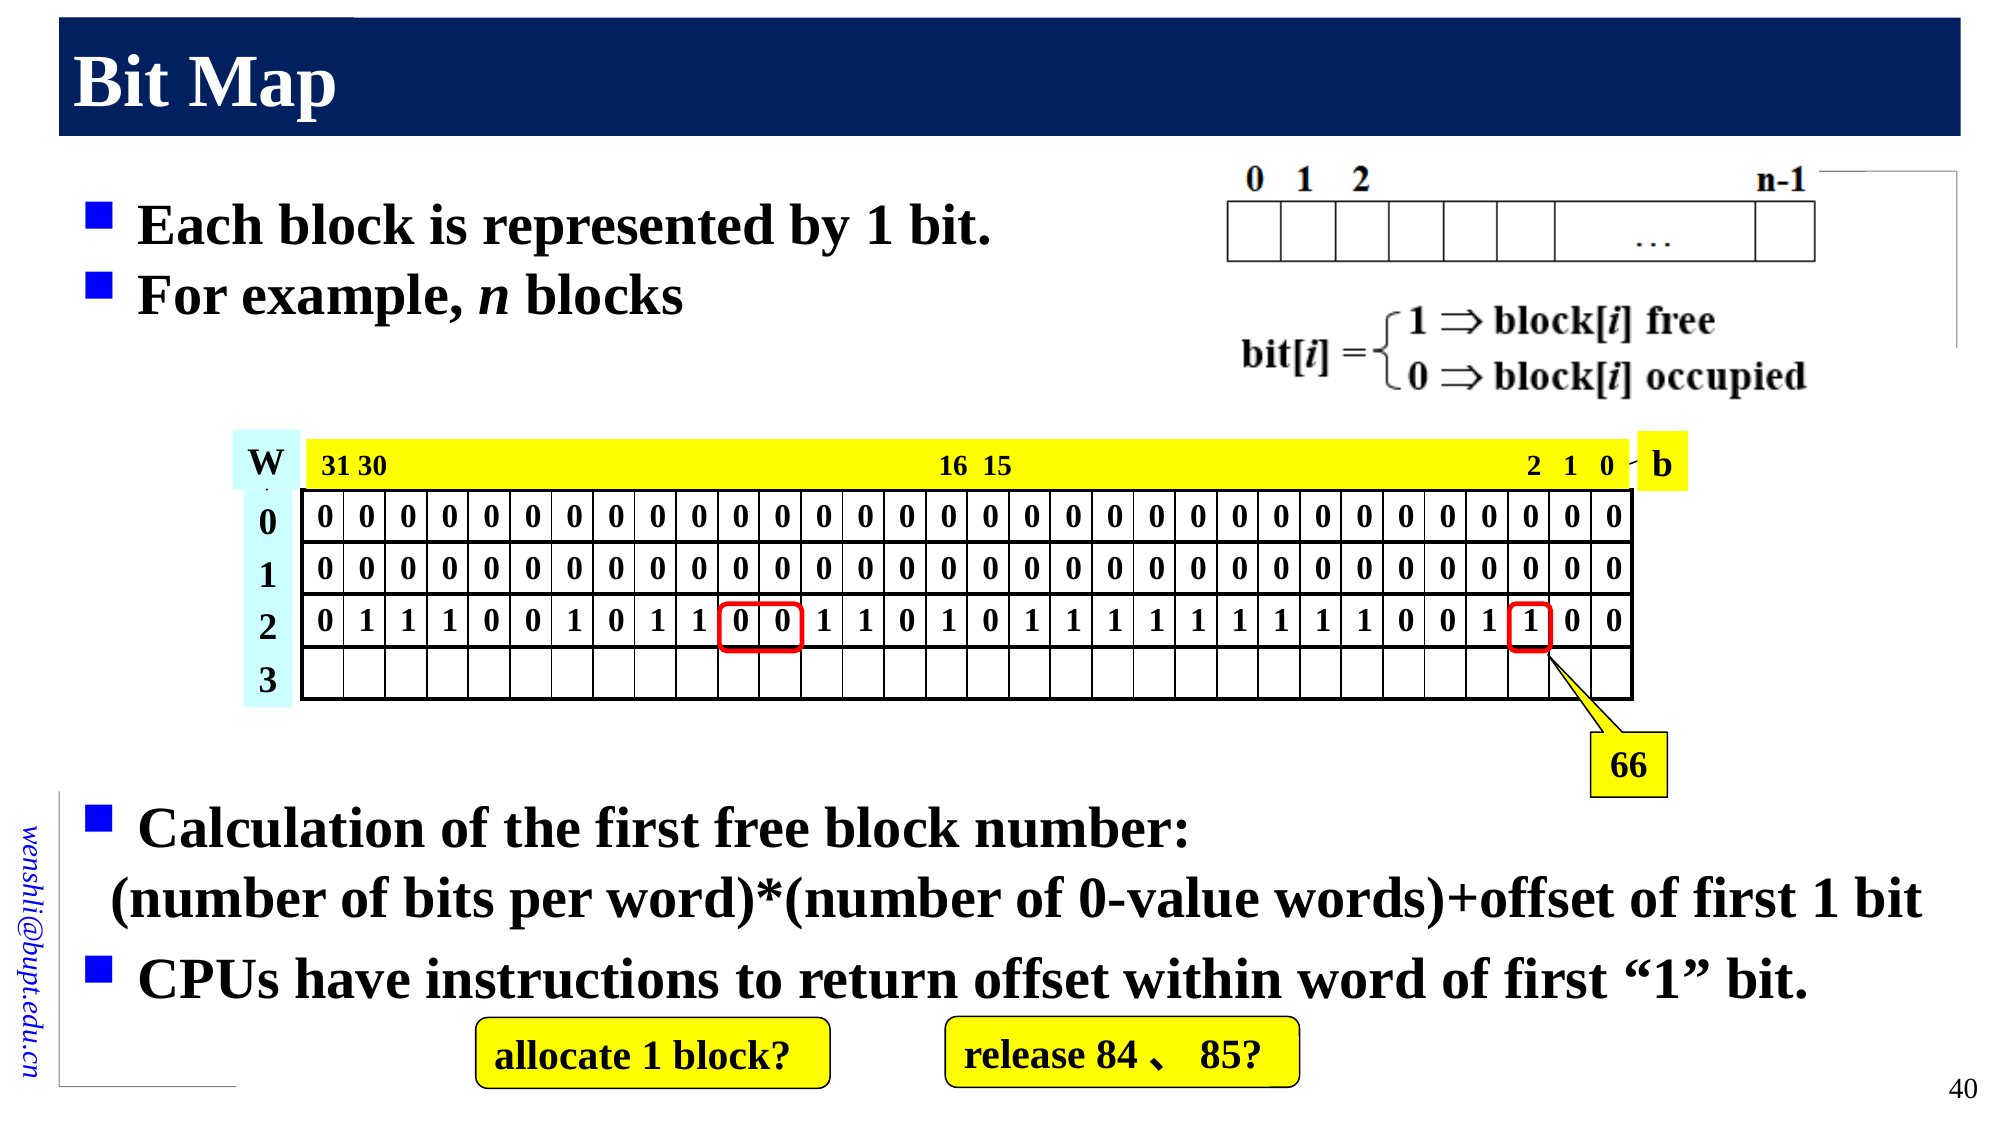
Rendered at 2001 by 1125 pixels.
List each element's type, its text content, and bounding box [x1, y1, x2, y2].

table_cell 0 [1592, 596, 1630, 645]
table_cell [677, 649, 717, 697]
table_cell 0 [386, 544, 426, 592]
table_cell 0 [344, 544, 384, 592]
table_cell 0 [1134, 544, 1174, 592]
table_header 0 [635, 492, 675, 540]
text_box release 84、85? [945, 1016, 1300, 1088]
table_cell [304, 649, 343, 697]
table_header 0 [885, 492, 925, 540]
table_cell 0 [719, 596, 758, 609]
table_cell 0 [719, 544, 758, 592]
table_cell 1 [428, 596, 467, 645]
table_header 0 [1218, 492, 1257, 540]
table_header 0 [760, 492, 800, 540]
table_cell [1384, 649, 1424, 697]
table_cell 0 [1259, 544, 1299, 592]
table_cell 0 [511, 596, 551, 645]
table_header 0 [677, 492, 717, 540]
table_cell 0 [760, 544, 800, 592]
text_box [719, 603, 803, 652]
table_header 0 [927, 492, 966, 540]
table_header 0 [1051, 492, 1091, 540]
table_header 0 [552, 492, 592, 540]
table_header 0 [428, 492, 467, 540]
table_cell [1218, 649, 1257, 697]
table_cell 0 [1550, 596, 1590, 645]
table_cell 0 [469, 544, 509, 592]
table_cell 0 [885, 544, 925, 592]
table_header 0 [1467, 492, 1507, 540]
table_header 0 [1509, 492, 1548, 540]
table_header 0 [1259, 492, 1299, 540]
table_cell 0 [1176, 544, 1216, 592]
text_box W [232, 429, 300, 490]
table_header 0 [1384, 492, 1424, 540]
table_cell 1 [1134, 596, 1174, 645]
table_cell 1 [843, 596, 883, 645]
table_cell 0 [843, 544, 883, 592]
table_cell 0 [927, 544, 966, 592]
table_cell 1 [1218, 596, 1257, 645]
table_header 0 [1592, 492, 1630, 540]
table_cell 0 [552, 544, 592, 592]
table_cell 1 [552, 596, 592, 645]
table_cell [1425, 649, 1465, 697]
table_cell [1134, 649, 1174, 697]
table_cell [760, 650, 800, 697]
table_cell 0 [1550, 544, 1590, 592]
table_cell 1 [1259, 596, 1299, 645]
table_header 0 [802, 492, 842, 540]
table_cell [927, 649, 966, 697]
table_cell 0 [968, 544, 1008, 592]
table_cell [511, 649, 551, 697]
table_header 0 [843, 492, 883, 540]
table_header 0 [719, 492, 758, 540]
picture [1224, 163, 1819, 267]
table_cell [1051, 649, 1091, 697]
table_cell 0 [594, 544, 634, 592]
table_cell 0 [1467, 544, 1507, 592]
table_cell 1 [1010, 596, 1049, 645]
table_header 0 [386, 492, 426, 540]
table_cell 0 [677, 544, 717, 592]
table_cell [1550, 649, 1590, 697]
table_header 0 [1342, 492, 1382, 540]
table_cell [1342, 649, 1382, 697]
text_box allocate 1 block? [475, 1017, 831, 1089]
table_cell [885, 649, 925, 697]
table_cell 1 [802, 596, 842, 645]
text_box 66 [1547, 654, 1668, 798]
table_cell 1 [344, 596, 384, 645]
table_cell 1 [1093, 596, 1133, 645]
table_cell [719, 649, 758, 697]
table_header 0 [1093, 492, 1133, 540]
table_cell [428, 649, 467, 697]
table_cell [1467, 649, 1507, 697]
table_cell [1509, 649, 1548, 697]
table_cell [552, 649, 592, 697]
table_header 0 [469, 492, 509, 540]
table_cell 0 [428, 544, 467, 592]
table_header 0 [1301, 492, 1340, 540]
table_cell 0 [760, 596, 800, 605]
picture [1224, 284, 1823, 406]
table_cell [1093, 649, 1133, 697]
table_header 0 [304, 492, 343, 540]
table_header 0 [511, 492, 551, 540]
table_cell 0 [1425, 544, 1465, 592]
table_cell [594, 649, 634, 697]
table_cell 0 [1010, 544, 1049, 592]
table_header 0 [1425, 492, 1465, 540]
table_cell 0 [885, 596, 925, 645]
table_cell [1301, 649, 1340, 697]
table_header 0 [594, 492, 634, 540]
table_cell 0 [1301, 544, 1340, 592]
table_cell 0 [802, 544, 842, 592]
table_cell 0 [968, 596, 1008, 645]
table_cell 0 [1051, 544, 1091, 592]
table_cell [1010, 649, 1049, 697]
table_cell 0 [511, 544, 551, 592]
table_cell 1 [1467, 596, 1507, 645]
table_cell [635, 649, 675, 697]
text_box Calculation of the first free block number: (number of bits per word)*(number of 0-value words)+offset of first 1 bit CPUs have instructions to return offset within word of first “1” bit. [66, 781, 1957, 1093]
table_cell 0 [304, 544, 343, 592]
table_cell 0 [1384, 544, 1424, 592]
table_header 0 [1010, 492, 1049, 540]
table_cell 0 [1384, 596, 1424, 645]
text_box b [1637, 431, 1688, 491]
table_cell 1 [927, 596, 966, 645]
table_cell [1259, 649, 1299, 697]
title Bit Map [58, 17, 1961, 137]
list Each block is represented by 1 bit. For example, n blocks [66, 178, 1957, 334]
table_cell [1176, 649, 1216, 697]
table_cell 0 [1218, 544, 1257, 592]
table_cell 1 [1301, 596, 1340, 645]
table_header 0 [968, 492, 1008, 540]
table_header 0 [1550, 492, 1590, 540]
table_cell 0 [1509, 544, 1548, 592]
slide_number 40 [1826, 1062, 1994, 1117]
table_cell 0 [1093, 544, 1133, 592]
table_header 0 [1176, 492, 1216, 540]
table_cell 1 [635, 596, 675, 645]
table_cell 0 [469, 596, 509, 645]
table_cell [843, 649, 883, 697]
table_cell 1 [1051, 596, 1091, 645]
table_cell 0 [1592, 544, 1630, 592]
table_cell 1 [1176, 596, 1216, 645]
table_cell [469, 649, 509, 697]
table_cell [386, 649, 426, 697]
text_box 31 30 16 15 2 1 0 [306, 439, 1630, 489]
table_cell 1 [386, 596, 426, 645]
table_cell 0 [1342, 544, 1382, 592]
table_cell 0 [304, 596, 343, 645]
table_cell [1592, 649, 1630, 697]
table_cell 0 [594, 596, 634, 645]
table_cell [968, 649, 1008, 697]
table_cell 1 [1509, 596, 1548, 608]
table_cell 1 [677, 596, 717, 645]
table_cell [344, 649, 384, 697]
table_cell 0 [1425, 596, 1465, 645]
table_cell [802, 649, 842, 697]
table_cell 1 [1342, 596, 1382, 645]
text_box [1509, 603, 1551, 652]
table_header 0 [344, 492, 384, 540]
text_box 0 1 2 3 [243, 490, 293, 708]
table_cell 0 [635, 544, 675, 592]
table_header 0 [1134, 492, 1174, 540]
